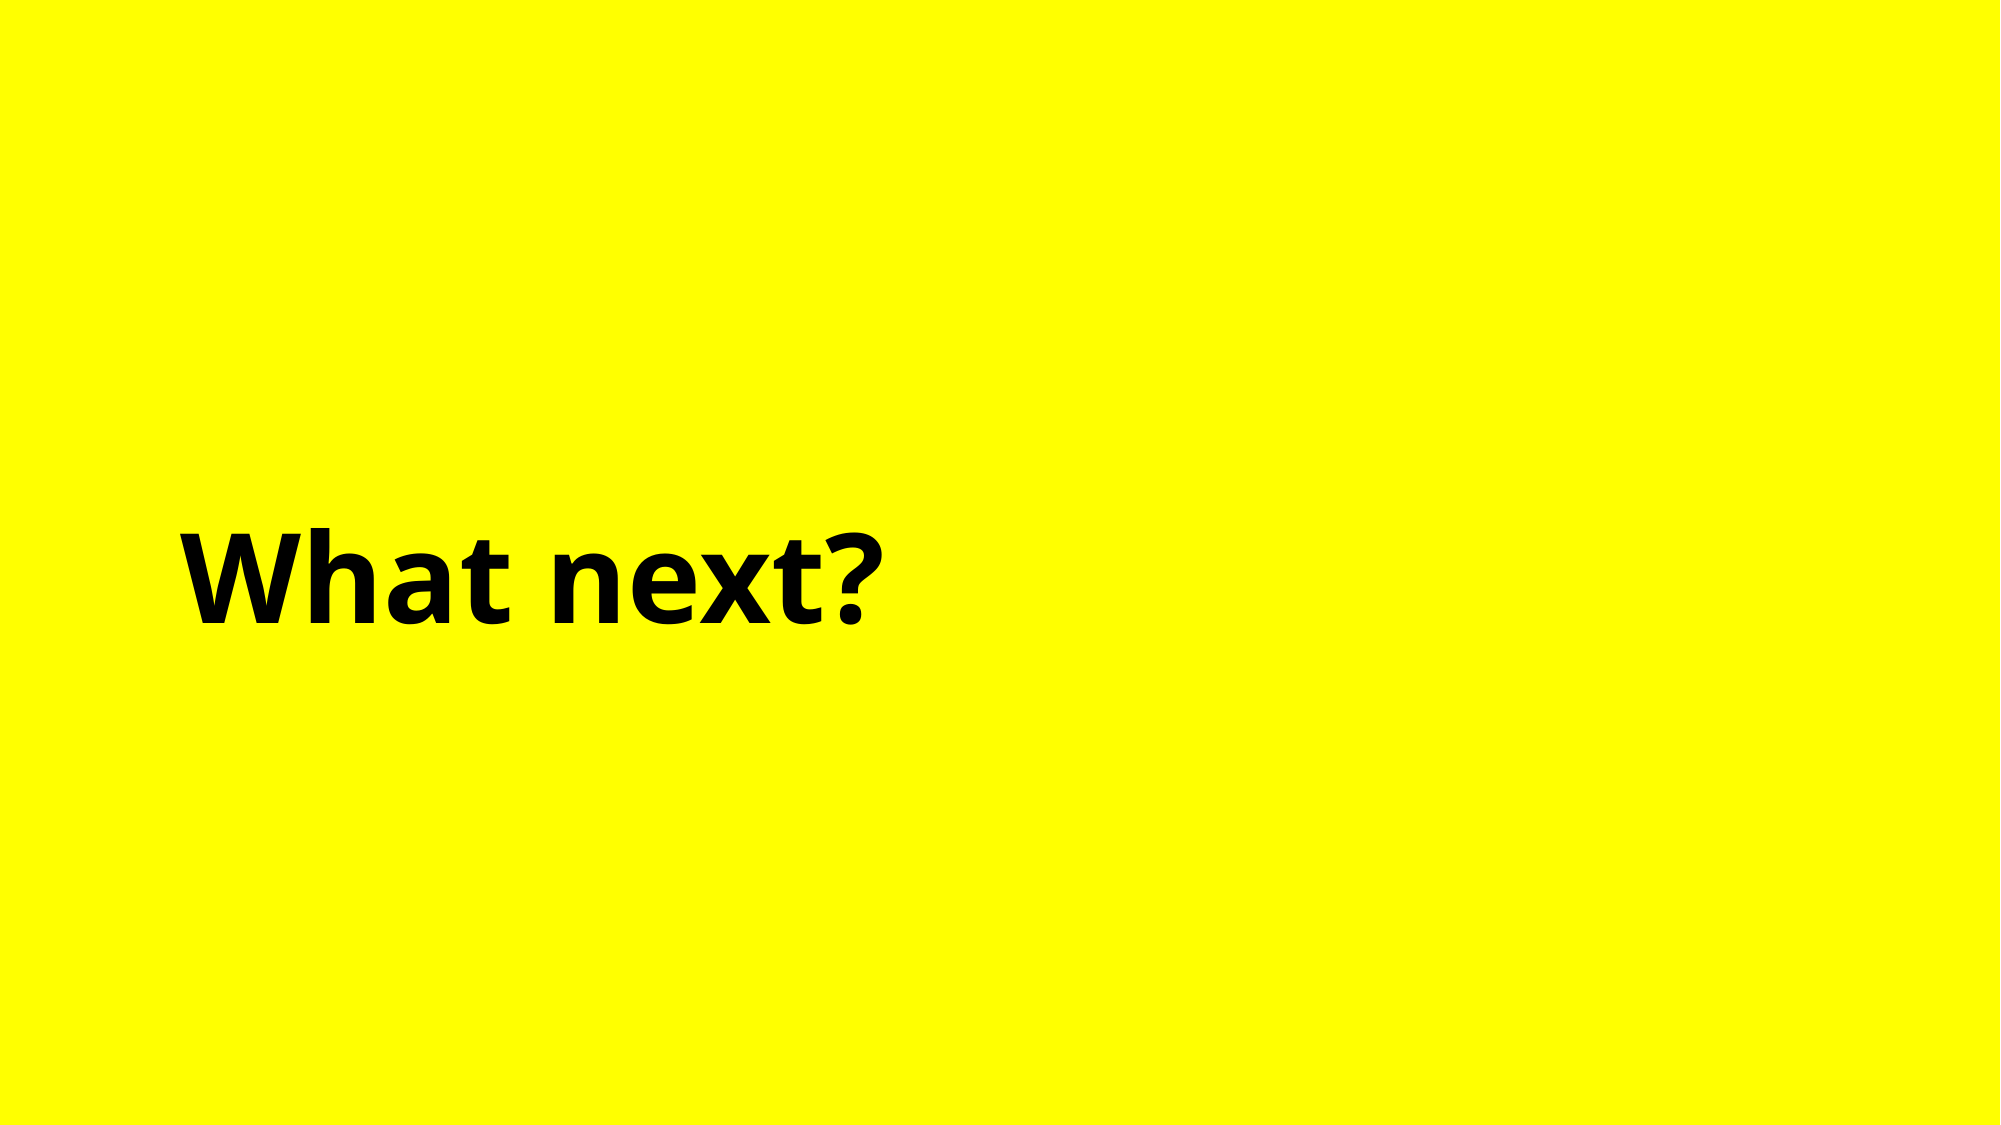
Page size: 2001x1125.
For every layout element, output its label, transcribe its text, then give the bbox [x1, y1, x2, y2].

title What next? [165, 474, 1891, 693]
